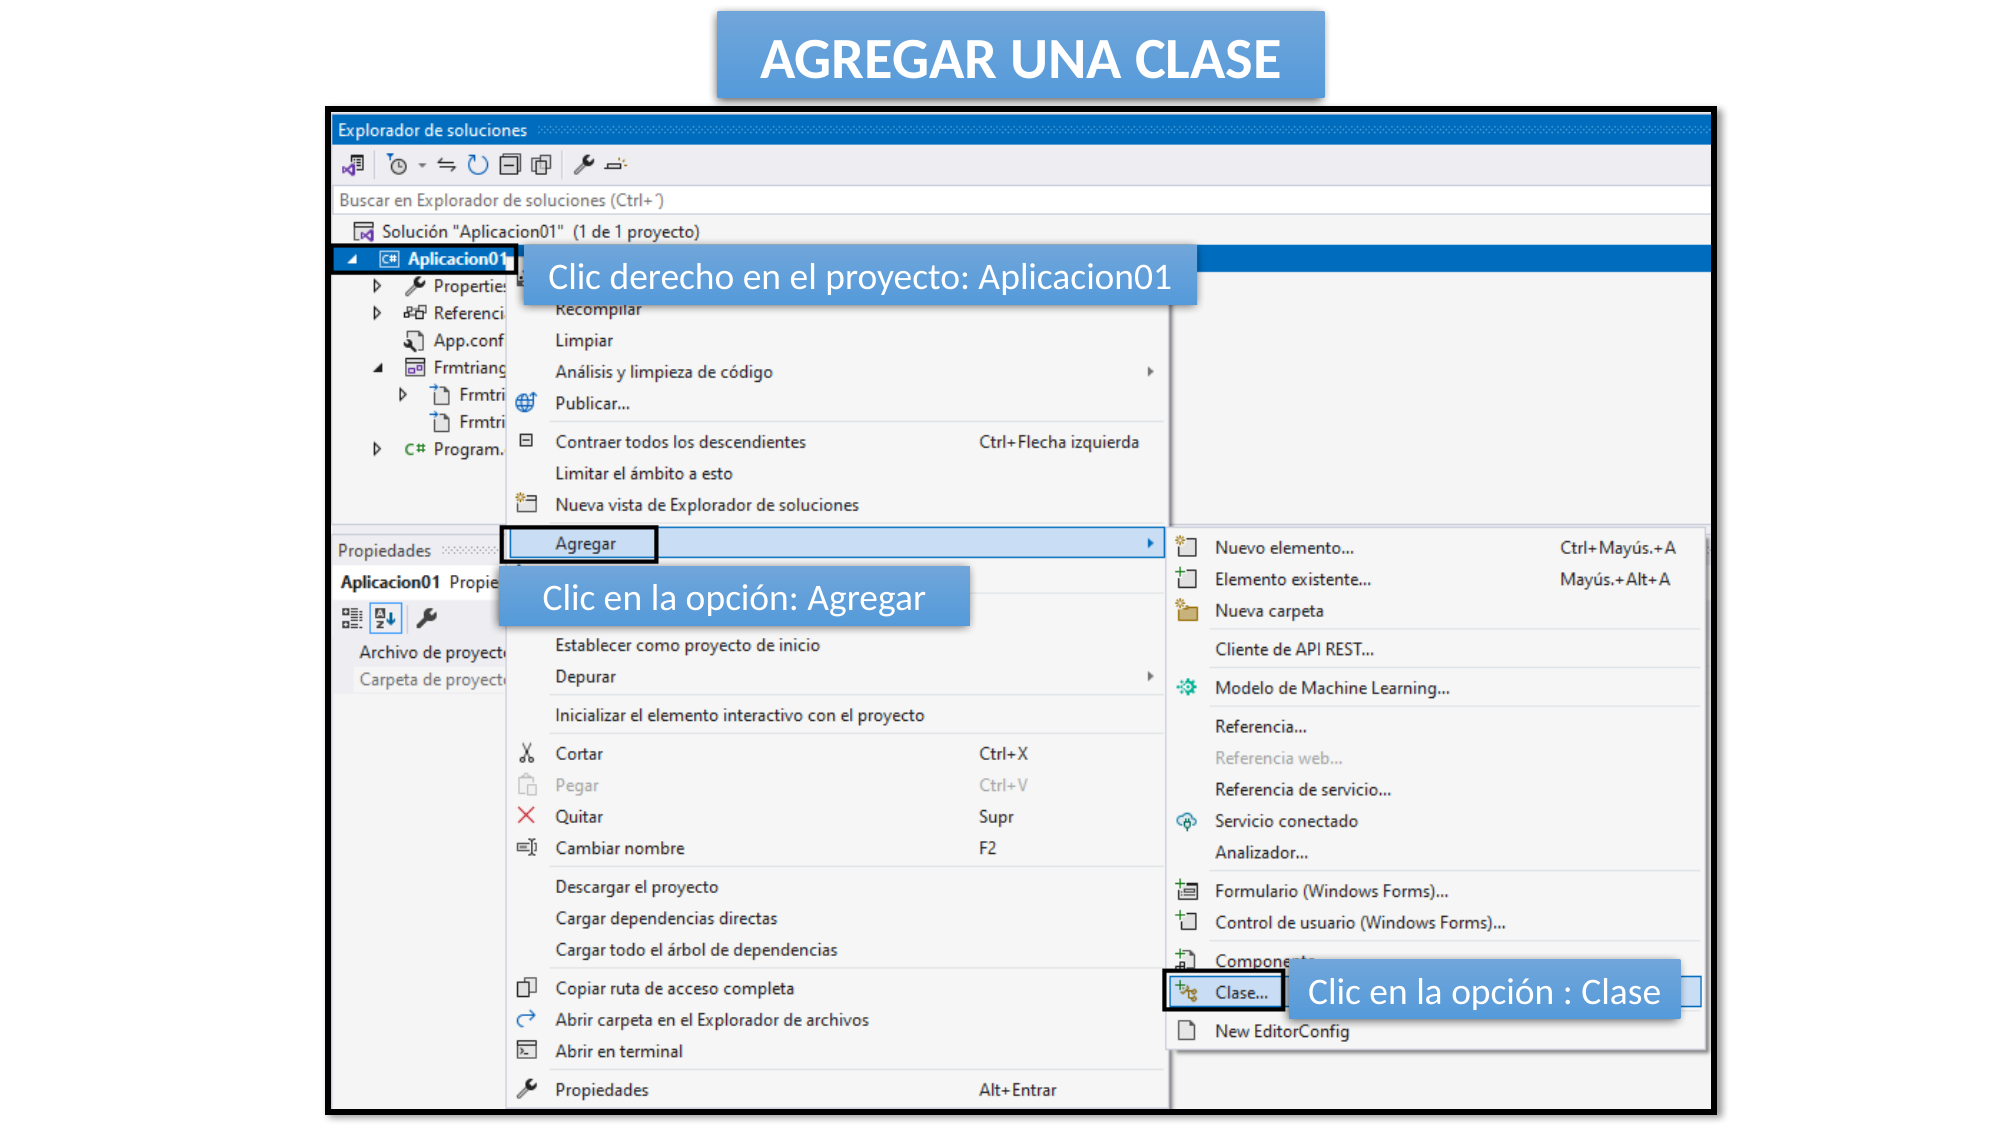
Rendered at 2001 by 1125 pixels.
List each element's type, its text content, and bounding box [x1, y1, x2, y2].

picture [330, 112, 1712, 1109]
text_box AGREGAR UNA CLASE [717, 11, 1325, 98]
